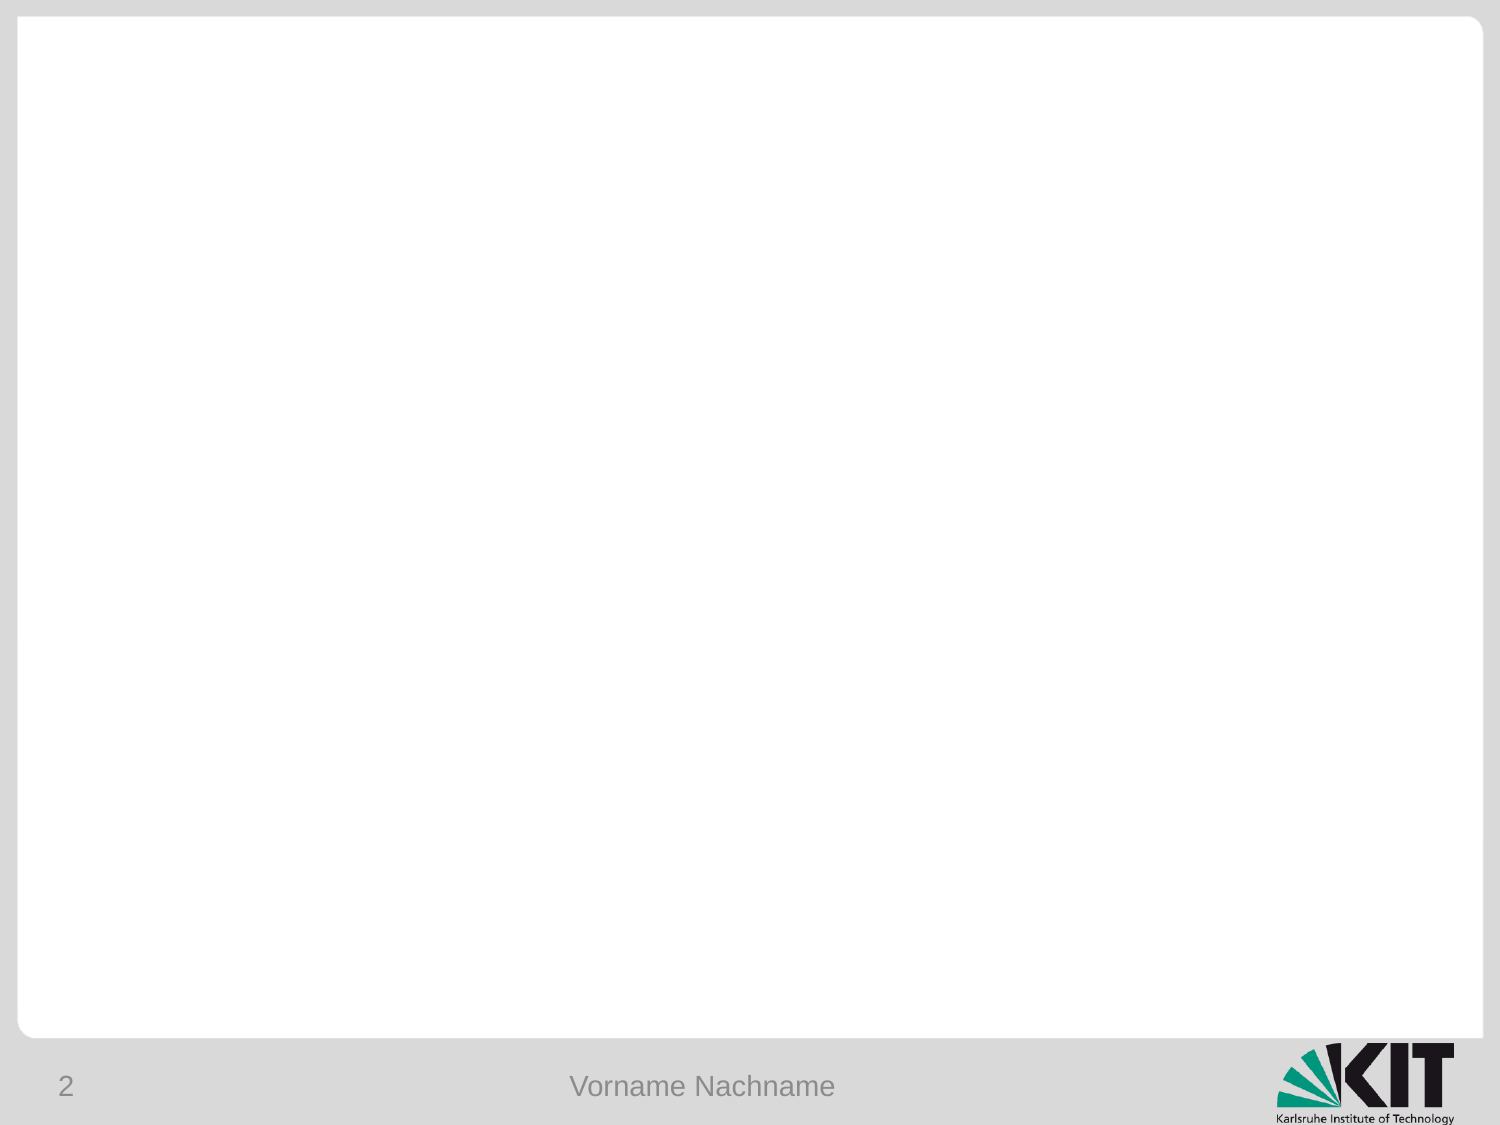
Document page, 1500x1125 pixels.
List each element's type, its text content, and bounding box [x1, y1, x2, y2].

footer Vorname Nachname [129, 1054, 1276, 1115]
picture [0, 0, 1500, 1125]
slide_number 2 [23, 1054, 90, 1115]
